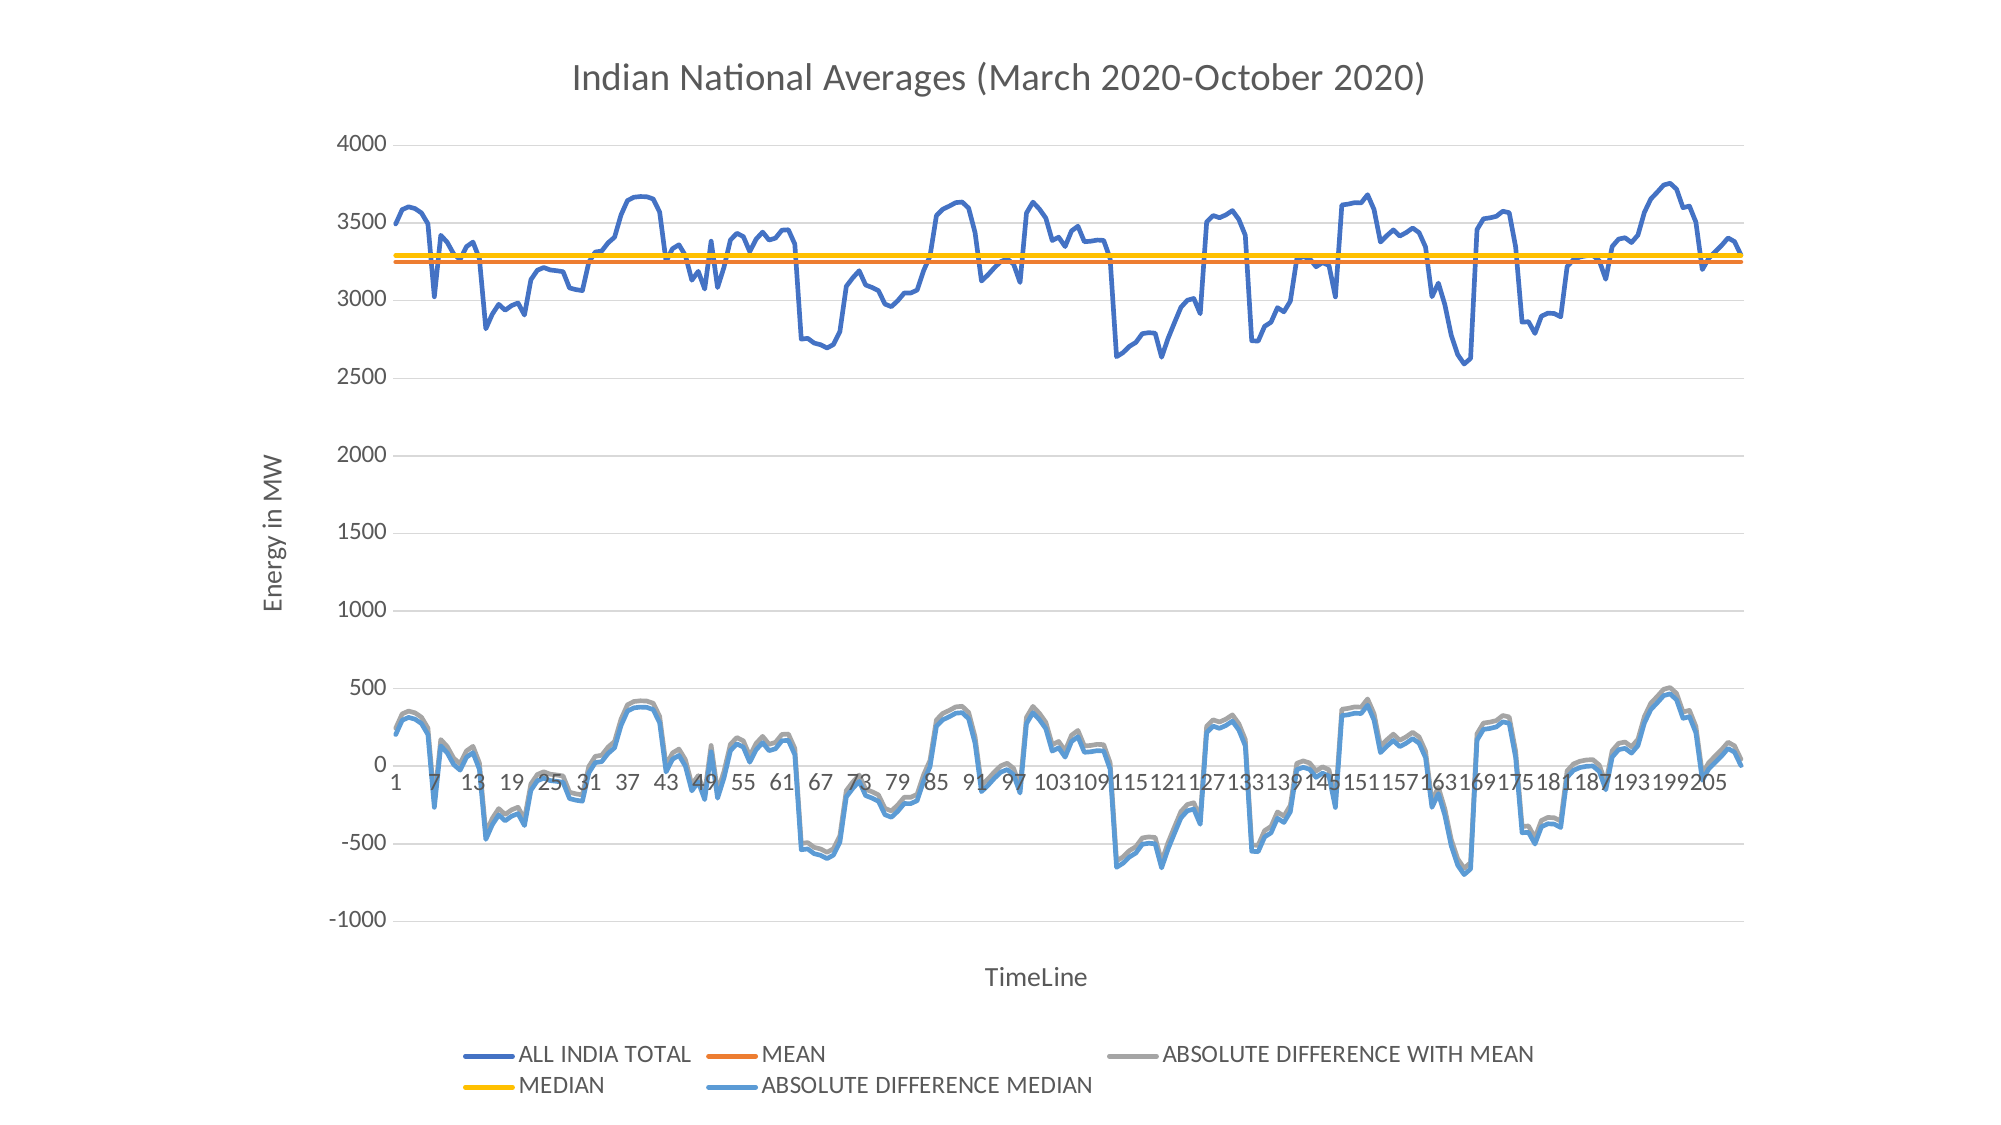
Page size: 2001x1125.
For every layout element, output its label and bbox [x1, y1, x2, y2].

chart [224, 19, 1776, 1106]
